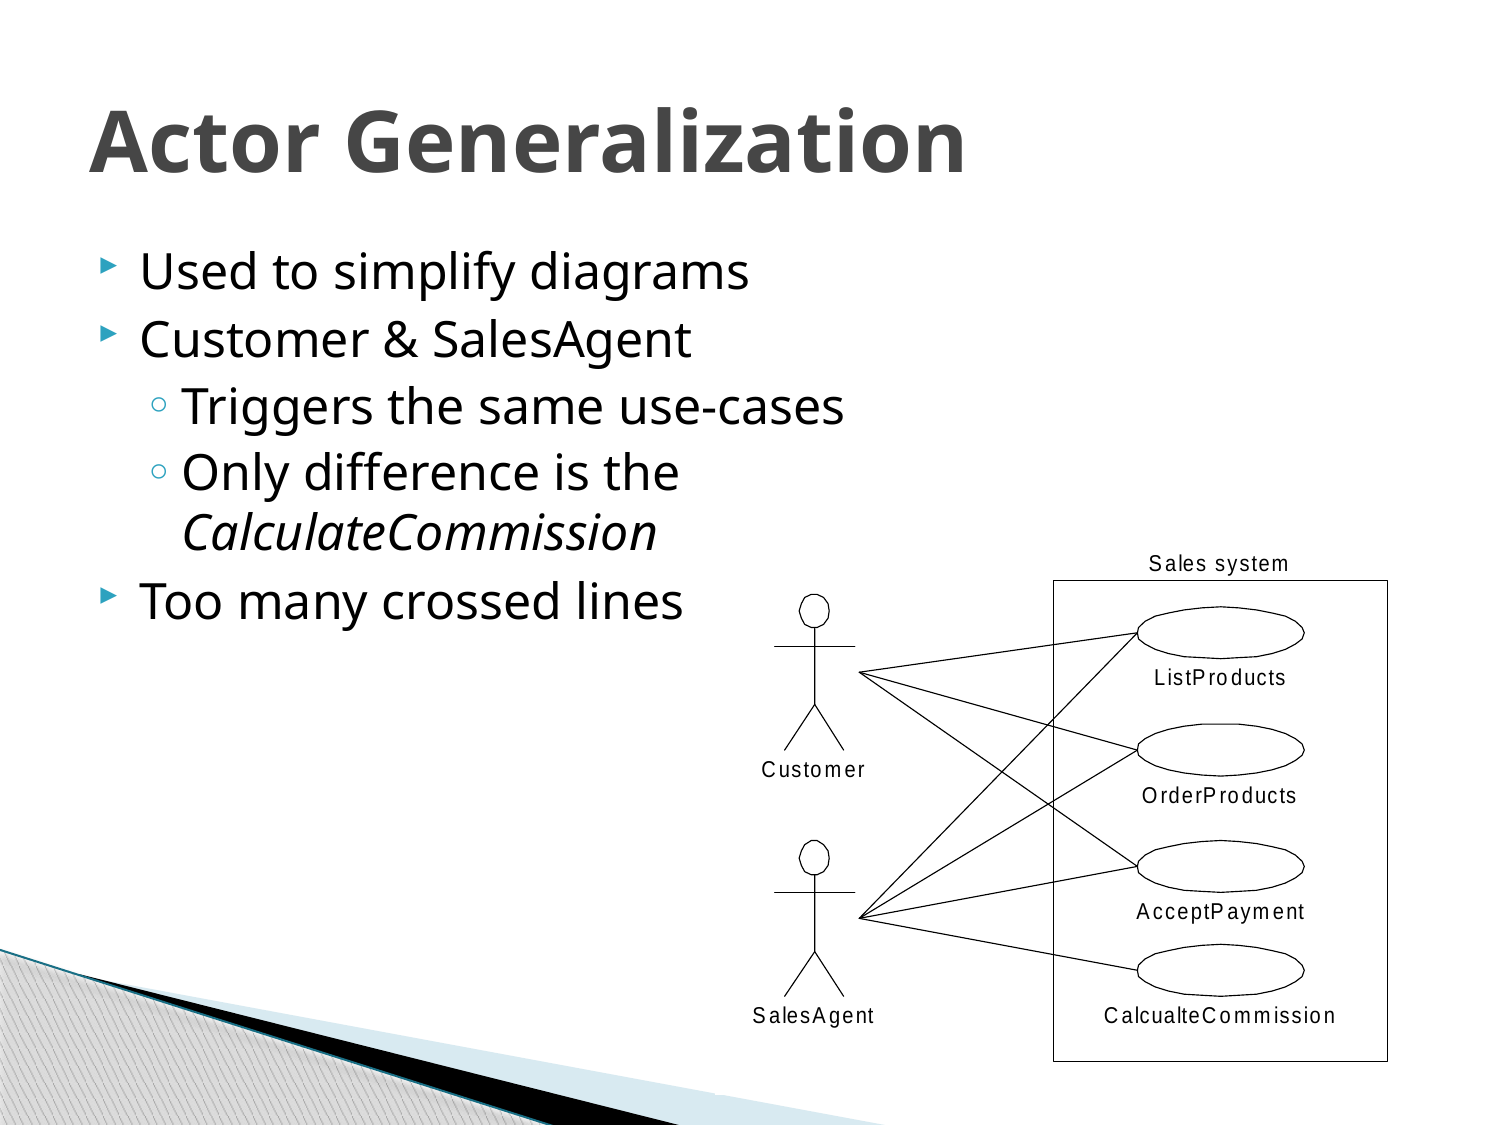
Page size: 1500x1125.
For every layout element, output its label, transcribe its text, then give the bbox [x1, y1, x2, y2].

title Actor Generalization [75, 45, 1425, 233]
list Used to simplify diagrams Customer & SalesAgent Triggers the same use-cases Only difference is the CalculateCommission Too many crossed lines [64, 231, 1105, 1007]
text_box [714, 550, 1435, 1096]
